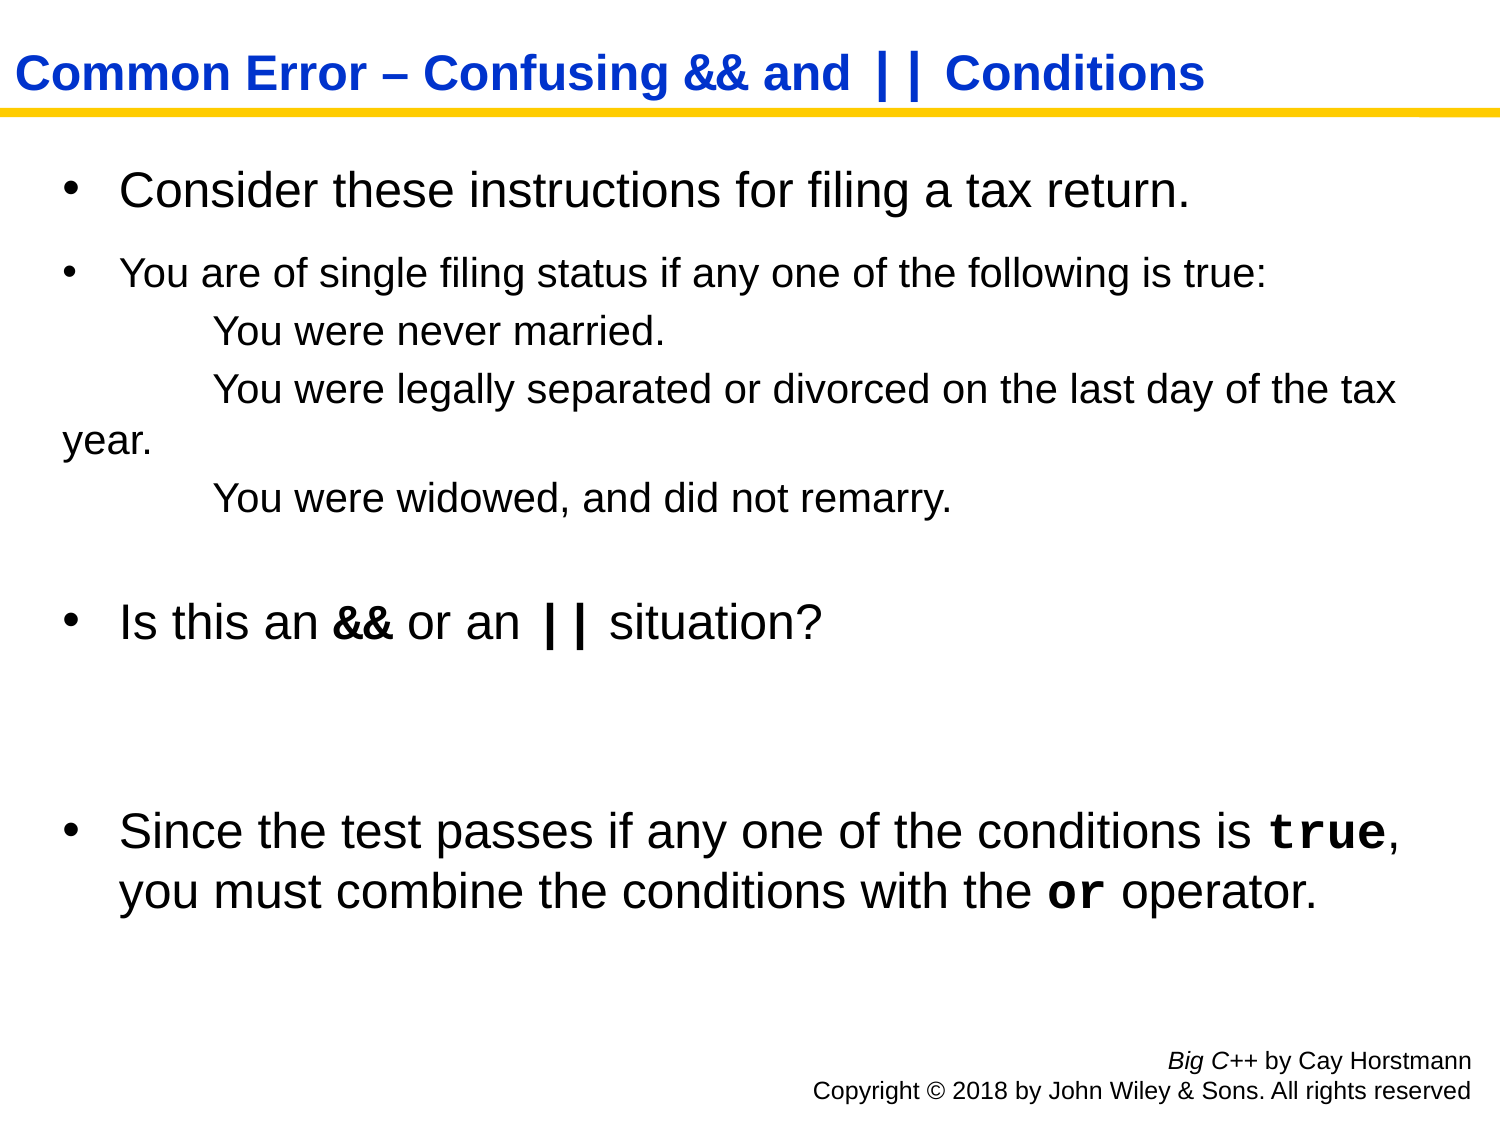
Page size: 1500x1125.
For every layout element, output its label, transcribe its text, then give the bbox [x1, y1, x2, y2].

text_box Big C++ by Cay Horstmann Copyright © 2018 by John Wiley & Sons. All rights reserved [624, 1037, 1488, 1100]
text_box Common Error – Confusing && and || Conditions [0, 24, 1425, 113]
text_box Consider these instructions for filing a tax return. You are of single filing status if any one of the following is true: You were never married. You were legally separated or divorced on the last day of the tax year. You were widowed, and did not remarry. Is this an && or an || situation? Since the test passes if any one of the conditions is true, you must combine the conditions with the or operator. [47, 149, 1487, 1034]
